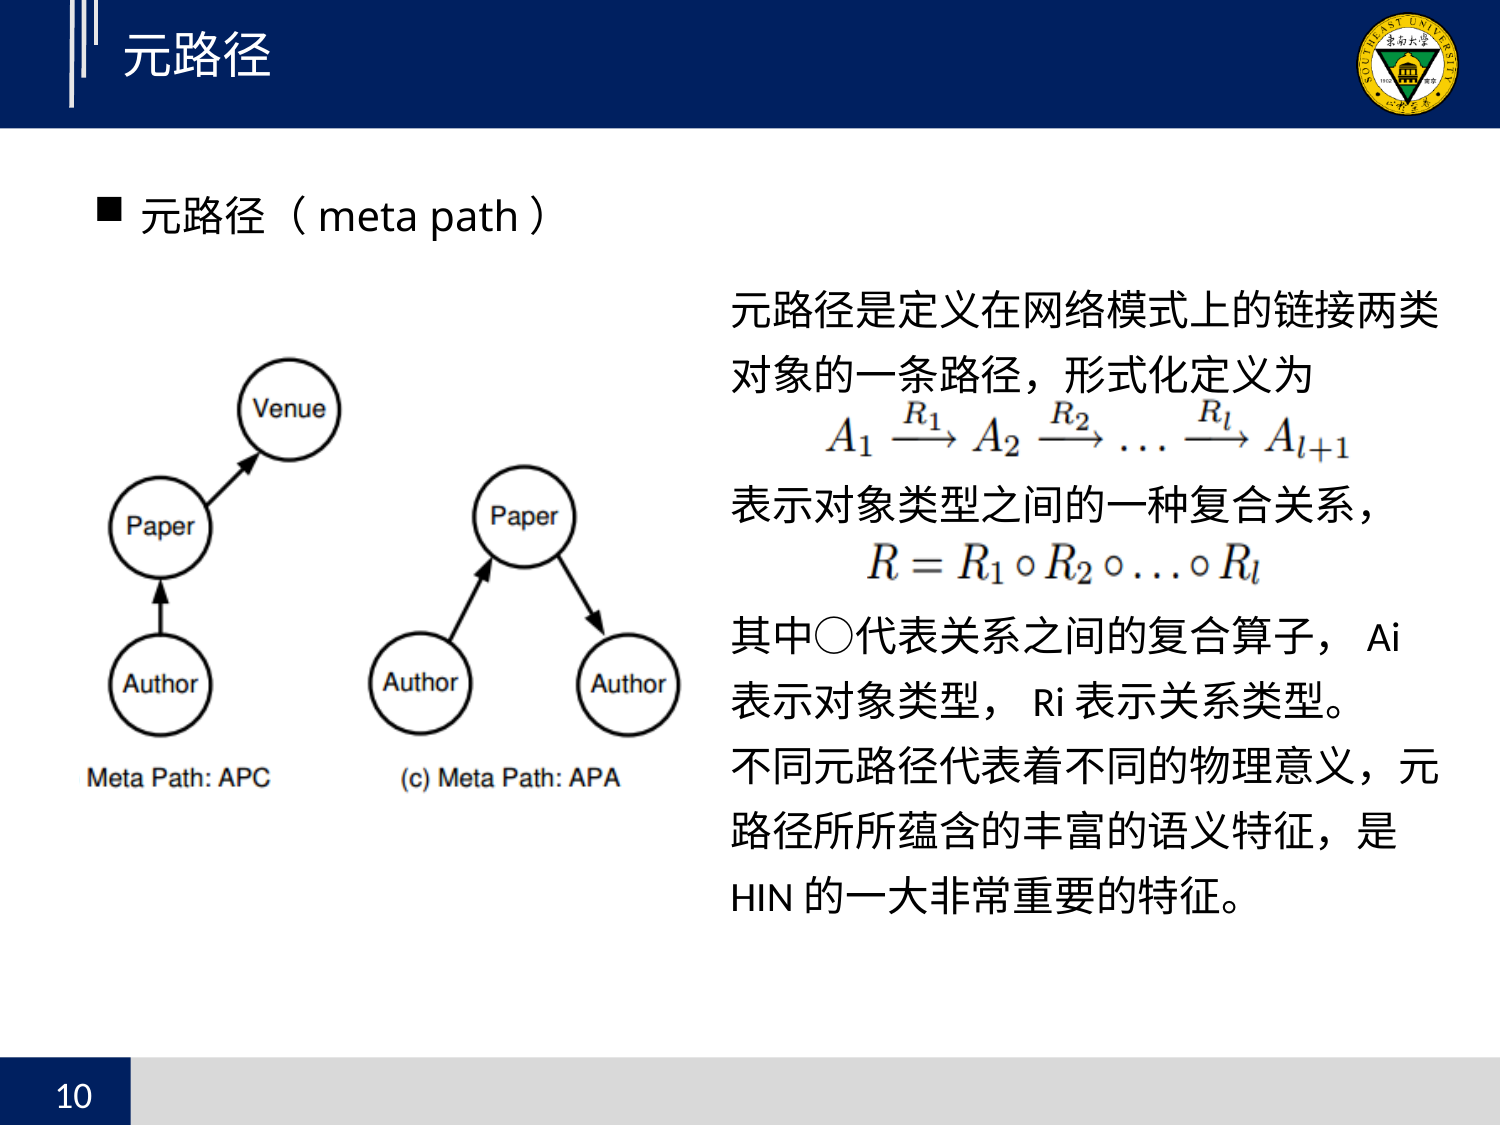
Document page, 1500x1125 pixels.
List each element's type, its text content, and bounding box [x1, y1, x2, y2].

picture [866, 534, 1268, 590]
picture [78, 352, 693, 802]
text_box 10 [39, 1063, 253, 1124]
text_box [0, 0, 1500, 129]
text_box 元路径（meta path） [79, 182, 1131, 248]
text_box 元路径是定义在网络模式上的链接两类对象的一条路径，形式化定义为 表示对象类型之间的一种复合关系， 其中○代表关系之间的复合算子，Ai表示对象类型，Ri表示关系类型。 不同元路径代表着不同的物理意义，元路径所所蕴含的丰富的语义特征，是HIN的一大非常重要的特征。 [715, 261, 1459, 992]
text_box 元路径 [107, 15, 759, 91]
picture [1356, 12, 1459, 116]
picture [823, 394, 1352, 467]
